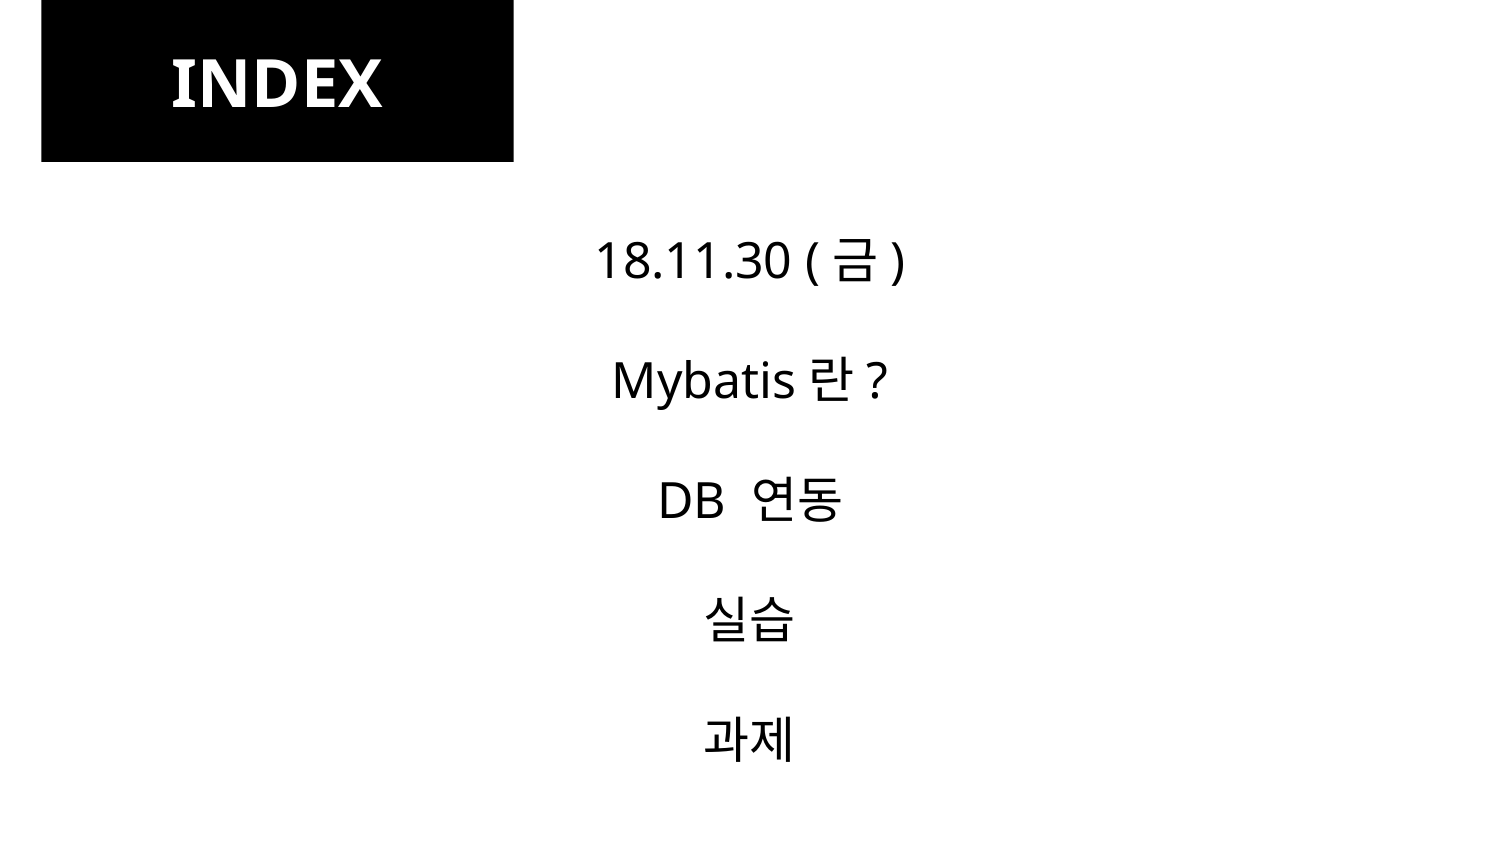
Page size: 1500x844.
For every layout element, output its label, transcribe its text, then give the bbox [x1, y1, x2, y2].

text_box 18.11.30 (금) Mybatis란? DB 연동 실습 과제 [68, 220, 1432, 776]
text_box INDEX [39, 0, 516, 164]
